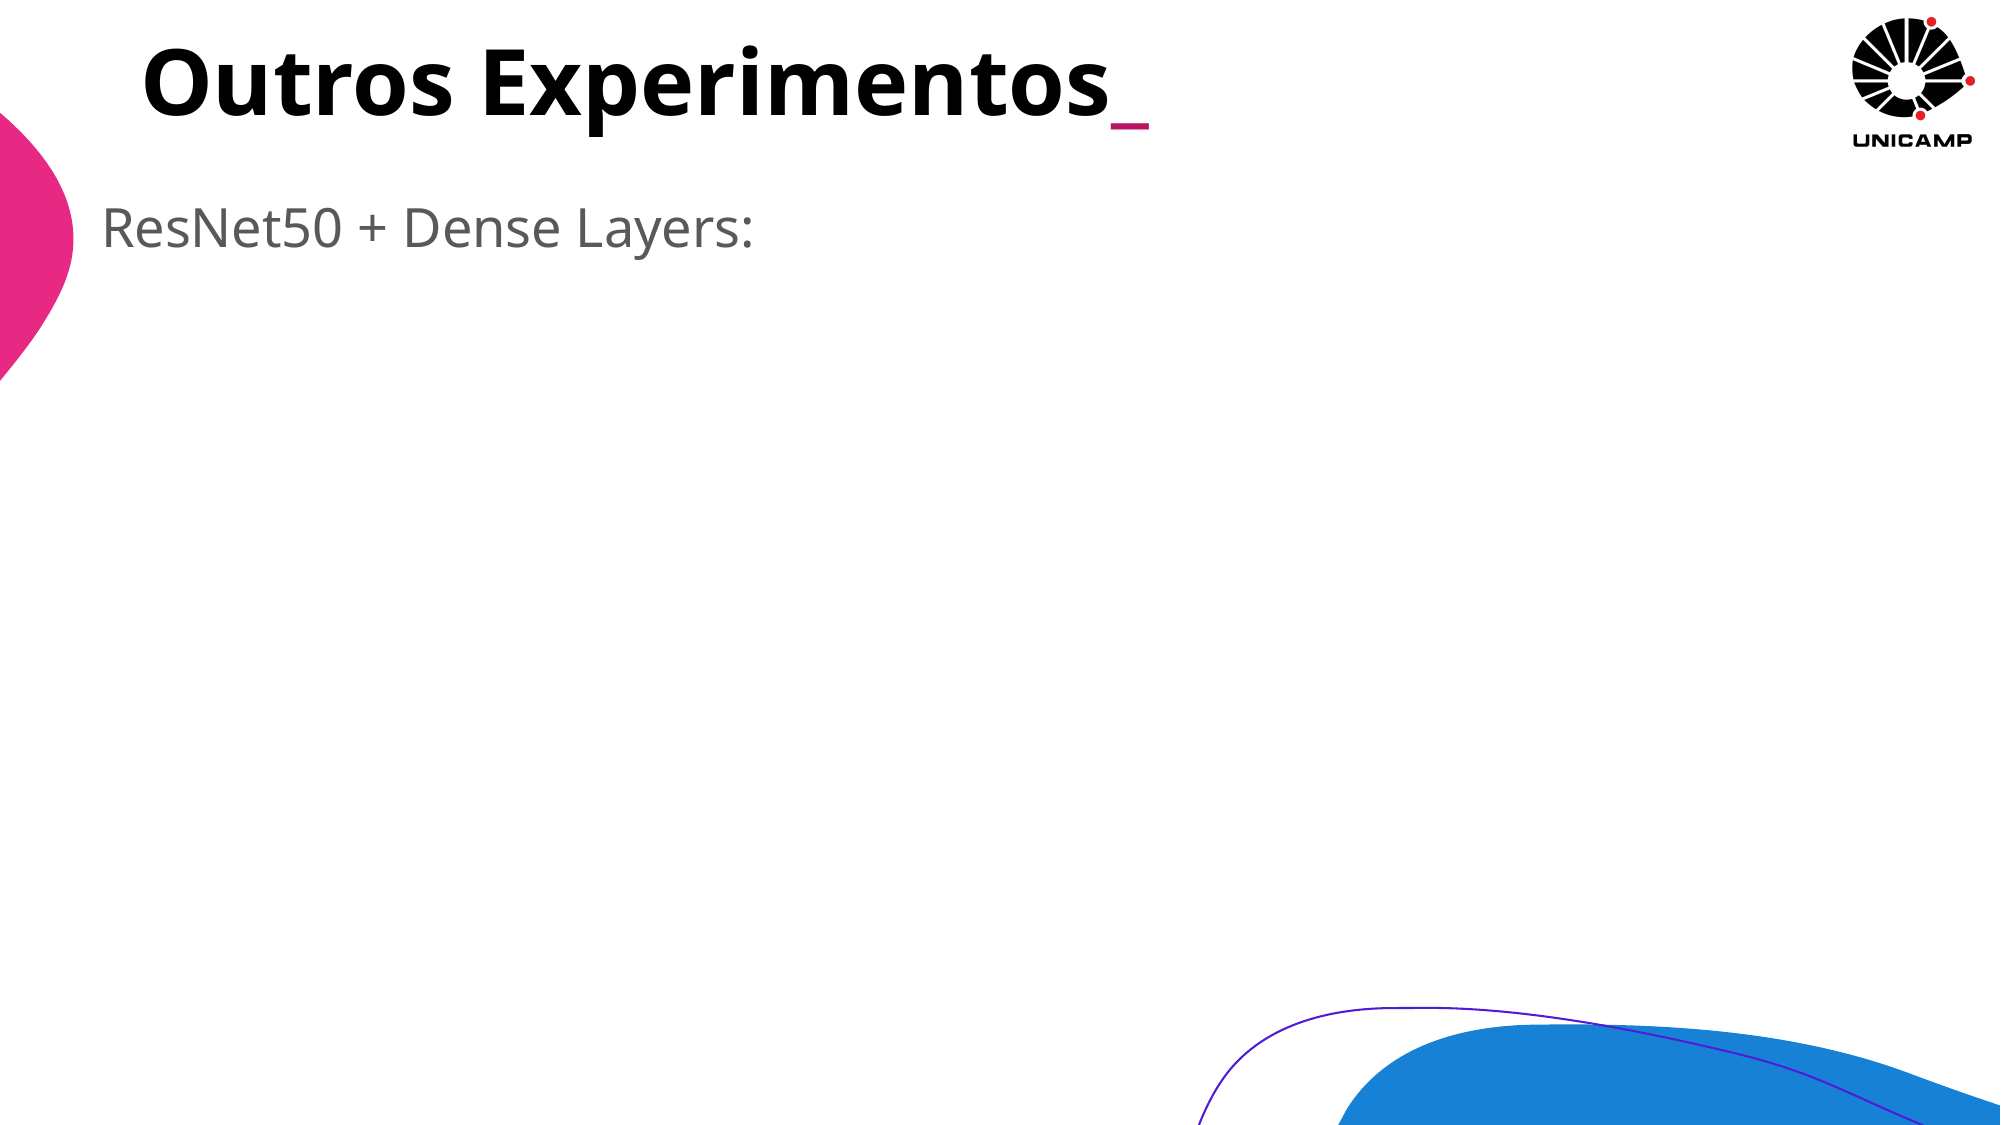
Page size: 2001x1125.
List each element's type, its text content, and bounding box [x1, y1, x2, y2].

picture [1852, 17, 1975, 147]
text_box ResNet50 + Dense Layers: [86, 164, 1434, 272]
text_box Outros Experimentos_ [125, 0, 1875, 165]
